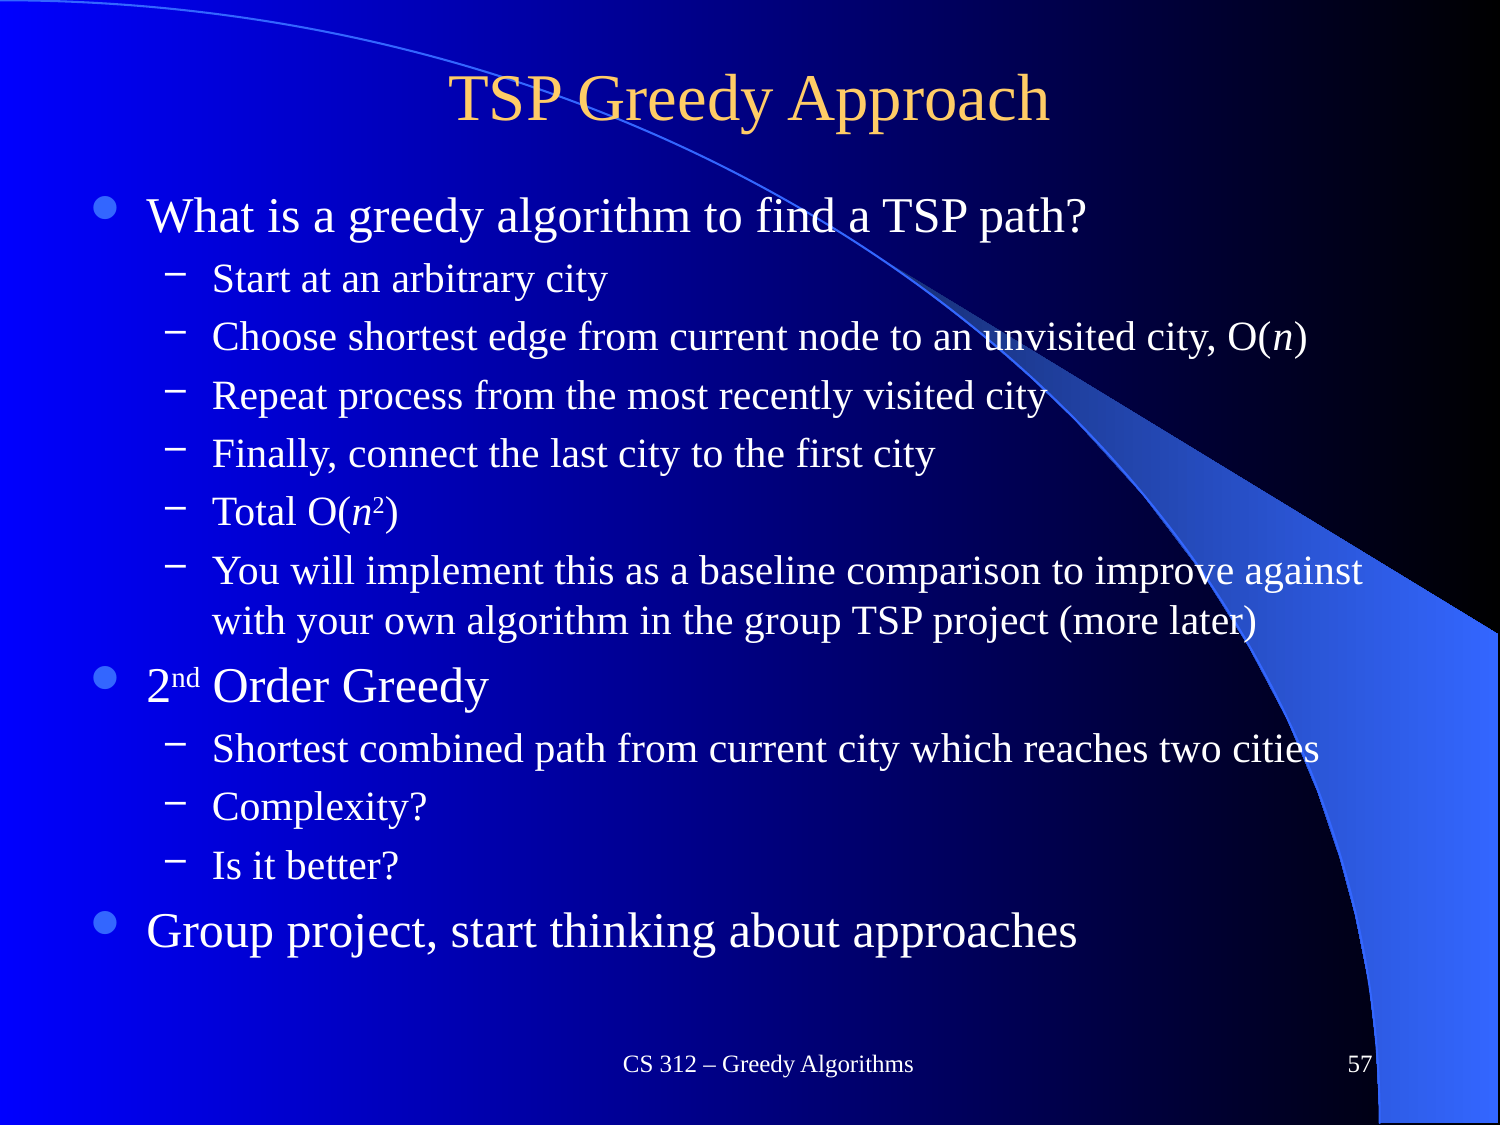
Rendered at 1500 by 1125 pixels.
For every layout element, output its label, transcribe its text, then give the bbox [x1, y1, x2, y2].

title TSP Greedy Approach [112, 12, 1388, 174]
list What is a greedy algorithm to find a TSP path? Start at an arbitrary city Choose shortest edge from current node to an unvisited city, O(n) Repeat process from the most recently visited city Finally, connect the last city to the first city Total O(n2) You will implement this as a baseline comparison to improve against with your own algorithm in the group TSP project (more later) 2nd Order Greedy Shortest combined path from current city which reaches two cities Complexity? Is it better? Group project, start thinking about approaches [74, 174, 1451, 1001]
slide_number 57 [1074, 1024, 1388, 1101]
footer CS 312 – Greedy Algorithms [474, 1024, 1063, 1101]
